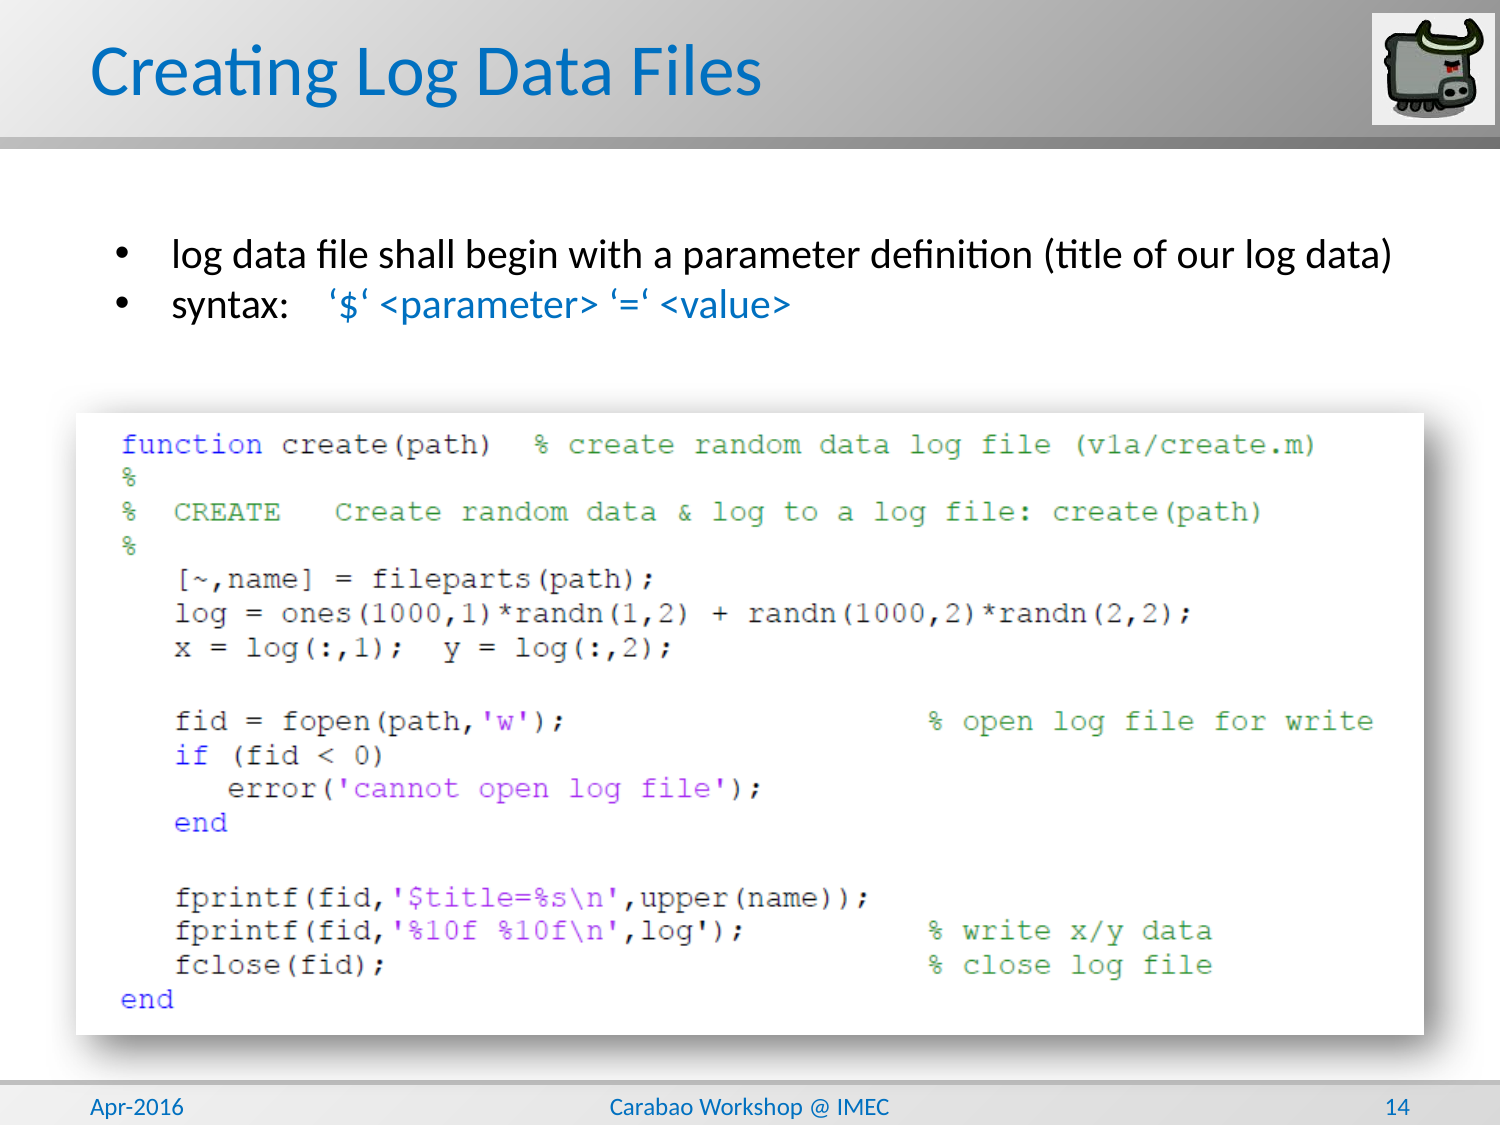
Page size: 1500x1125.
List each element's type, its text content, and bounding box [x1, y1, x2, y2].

title Creating Log Data Files [75, 14, 1327, 119]
picture [76, 412, 1424, 1036]
slide_number Apr-2016 [75, 1082, 425, 1125]
text_box log data file shall begin with a parameter definition (title of our log data) syntax: ‘$‘ <parameter> ‘=‘ <value> [100, 219, 1447, 385]
slide_number 14 [1074, 1082, 1425, 1125]
footer Carabao Workshop @ IMEC [512, 1083, 988, 1125]
picture [1372, 13, 1495, 125]
